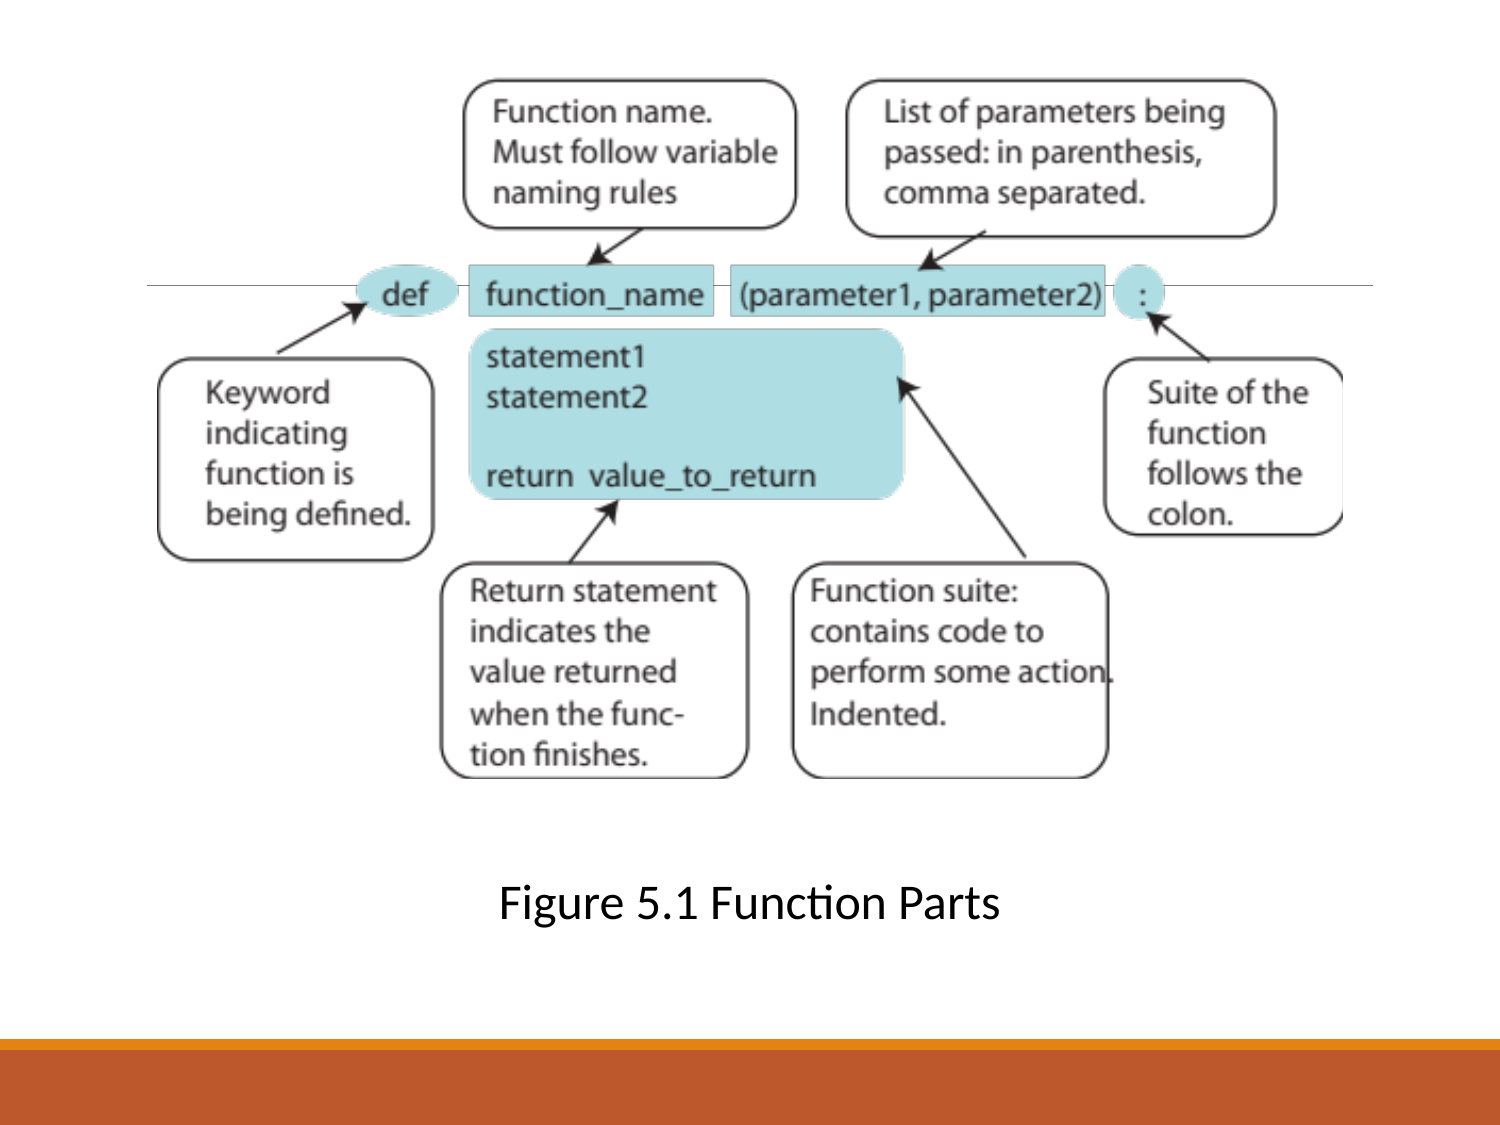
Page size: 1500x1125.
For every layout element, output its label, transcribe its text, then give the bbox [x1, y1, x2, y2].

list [156, 74, 1344, 779]
text_box Figure 5.1 Function Parts [483, 862, 1016, 938]
